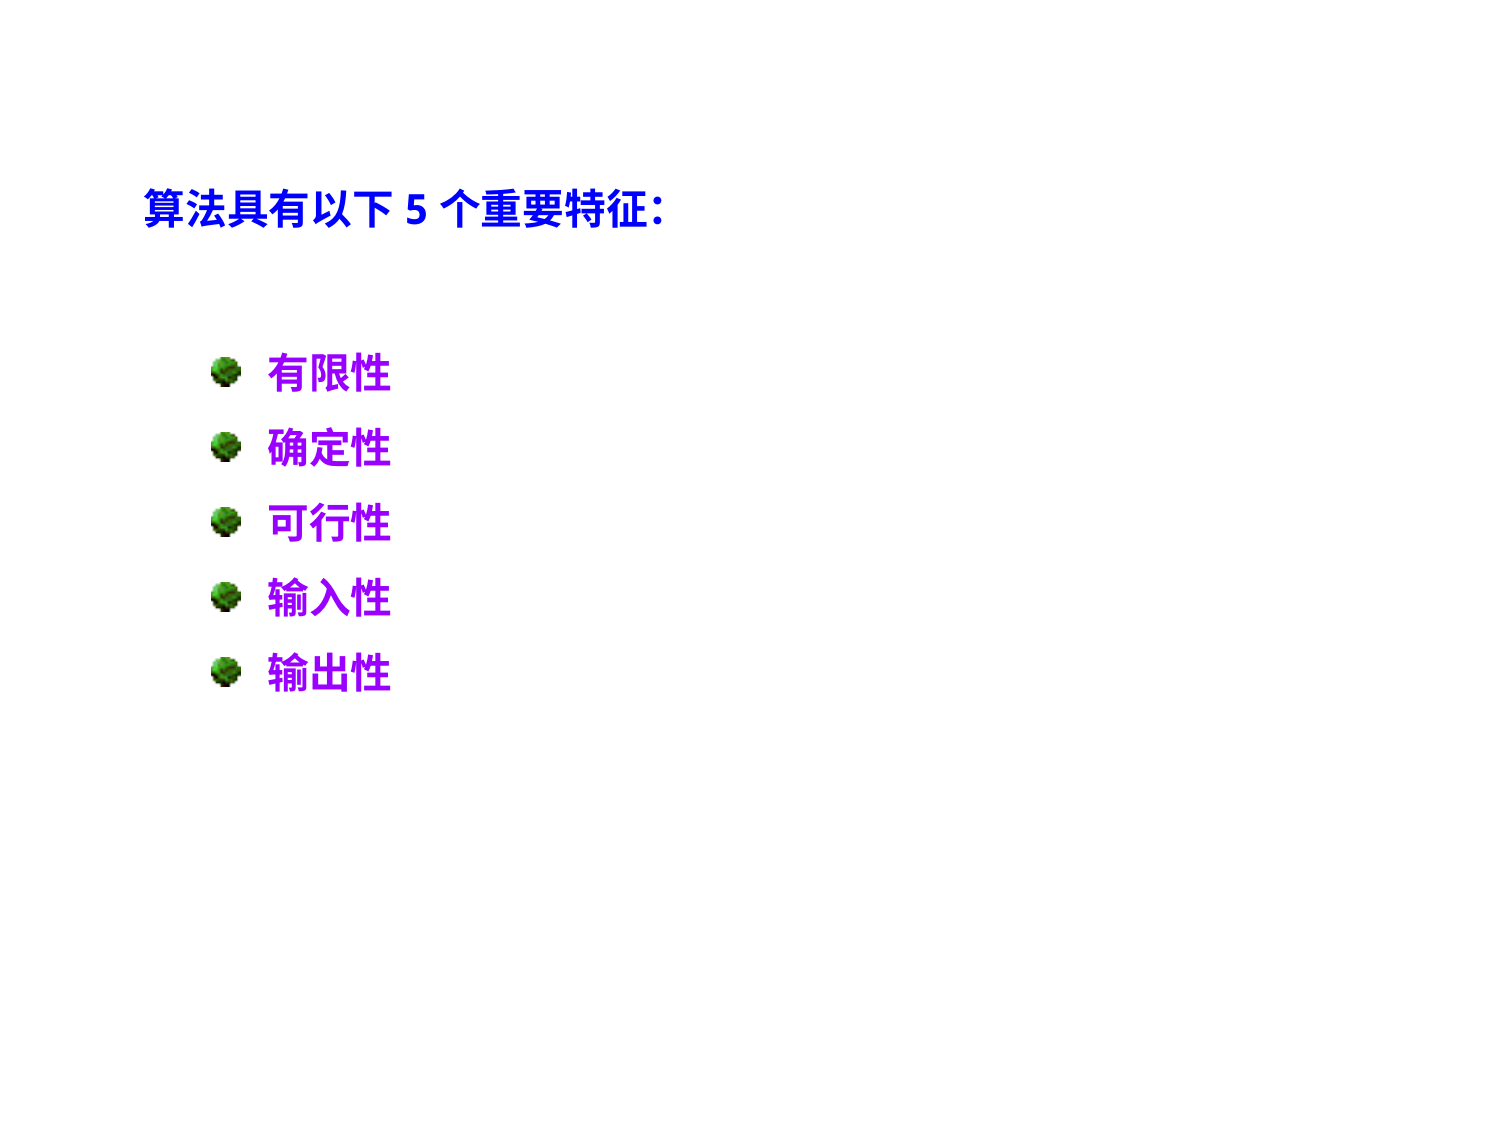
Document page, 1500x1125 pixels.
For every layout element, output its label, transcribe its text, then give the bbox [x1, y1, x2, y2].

picture [211, 582, 241, 612]
picture [211, 357, 241, 387]
text_box 有限性 确定性 可行性 输入性 输出性 [174, 303, 640, 717]
picture [211, 432, 241, 462]
text_box 算法具有以下5个重要特征： [128, 175, 826, 241]
picture [211, 657, 241, 687]
picture [211, 507, 241, 537]
